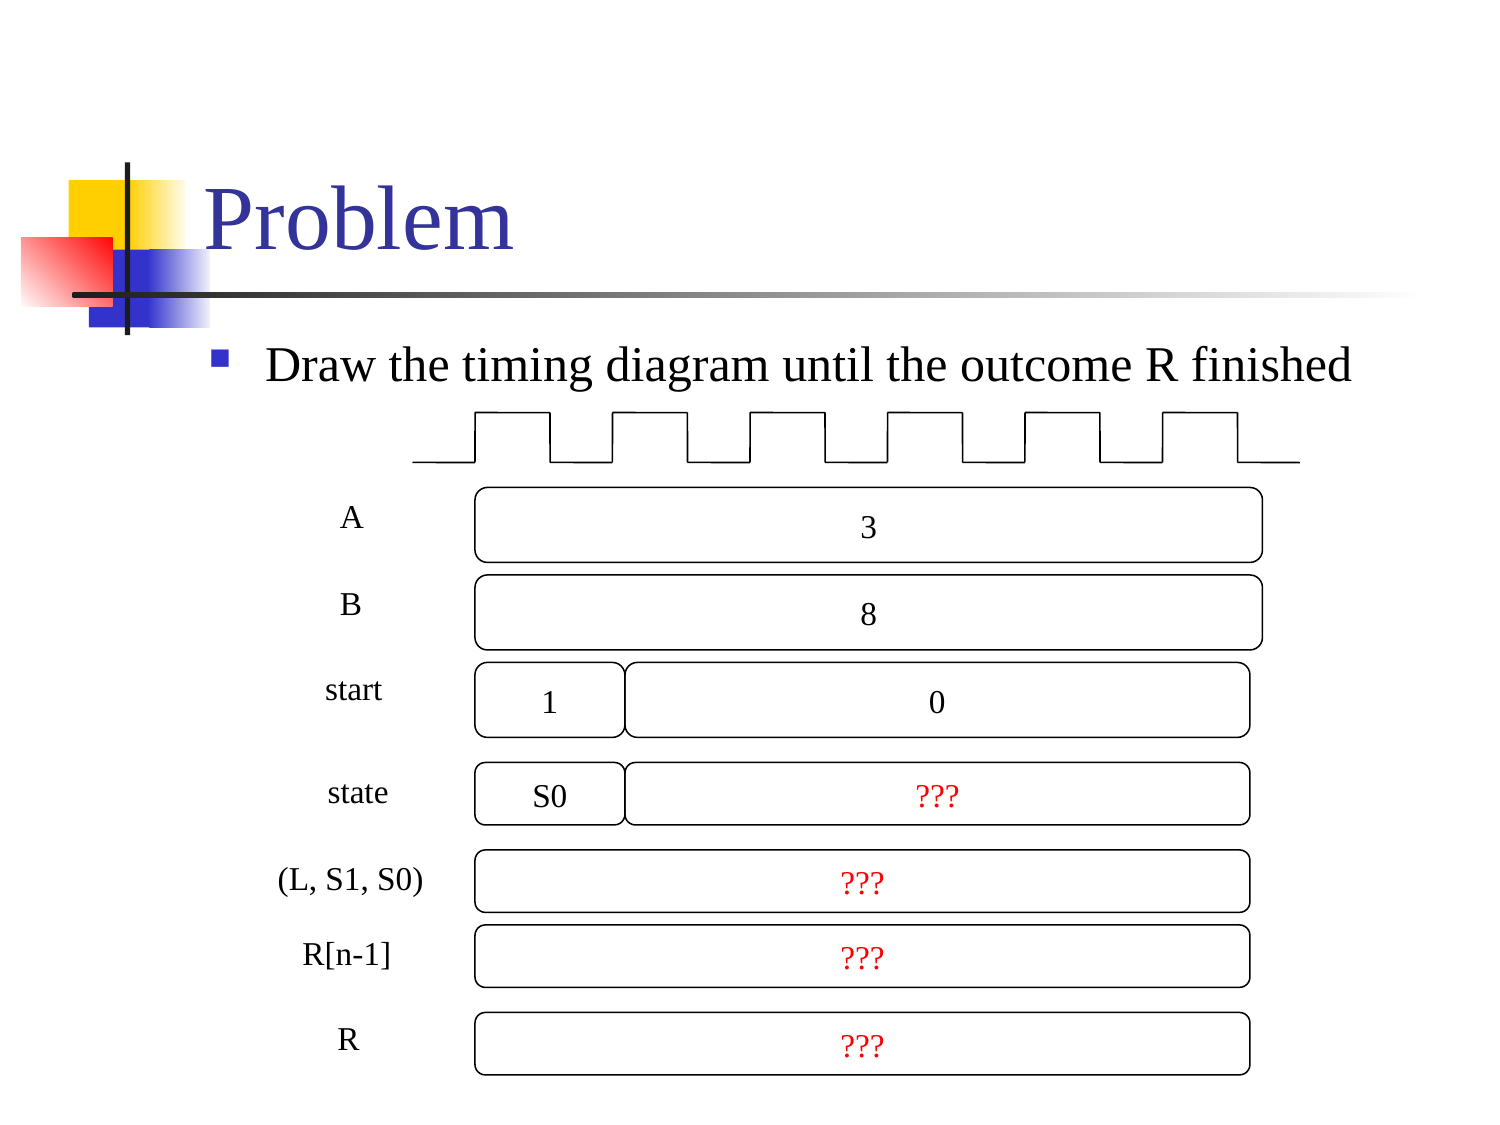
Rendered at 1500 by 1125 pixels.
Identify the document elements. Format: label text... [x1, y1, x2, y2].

list Draw the timing diagram until the outcome R finished [193, 331, 1469, 413]
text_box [262, 412, 1301, 1076]
title Problem [188, 35, 1468, 275]
